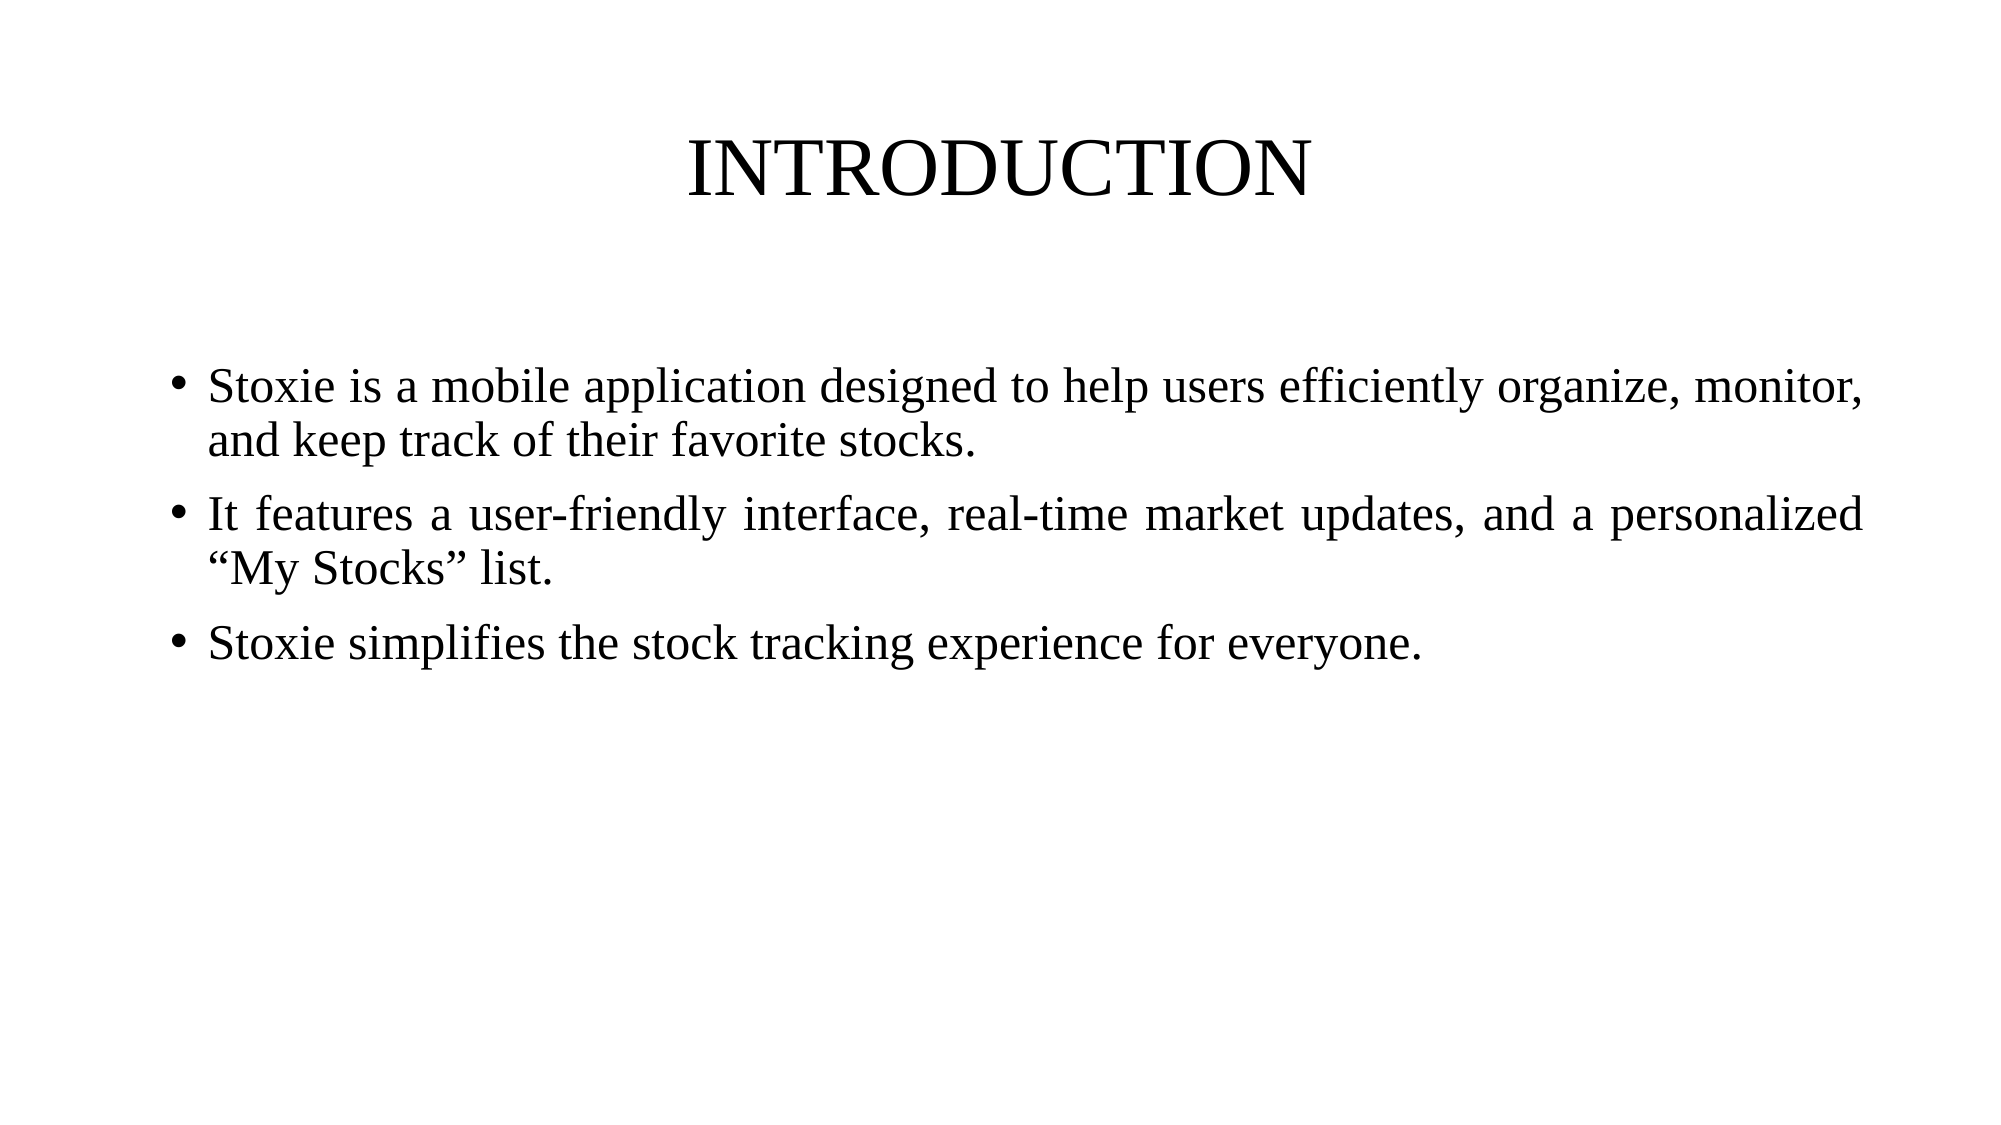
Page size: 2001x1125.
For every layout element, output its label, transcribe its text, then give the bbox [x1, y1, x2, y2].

list Stoxie is a mobile application designed to help users efficiently organize, monitor, and keep track of their favorite stocks. It features a user-friendly interface, real-time market updates, and a personalized “My Stocks” list. Stoxie simplifies the stock tracking experience for everyone. [155, 351, 1881, 1066]
title INTRODUCTION [137, 59, 1863, 278]
